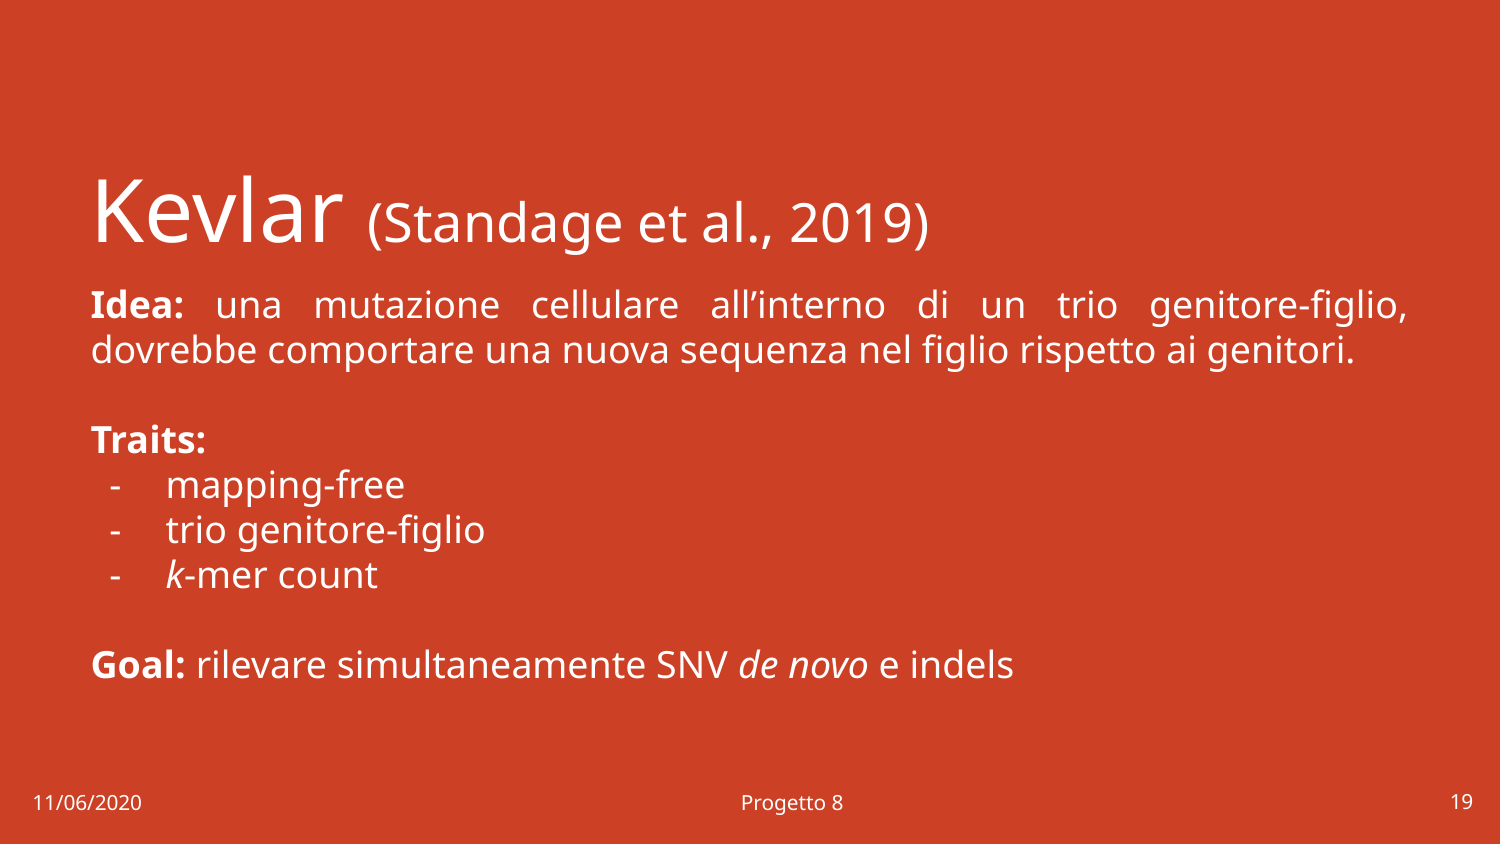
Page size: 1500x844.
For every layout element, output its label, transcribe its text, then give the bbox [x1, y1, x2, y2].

text_box Idea: una mutazione cellulare all’interno di un trio genitore-figlio, dovrebbe comportare una nuova sequenza nel figlio rispetto ai genitori. Traits: mapping-free trio genitore-figlio k-mer count Goal: rilevare simultaneamente SNV de novo e indels [75, 266, 1425, 703]
title Kevlar (Standage et al., 2019) [75, 124, 1425, 266]
slide_number 19 [1398, 770, 1489, 835]
text_box 11/06/2020 Progetto 8 [17, 770, 1015, 835]
